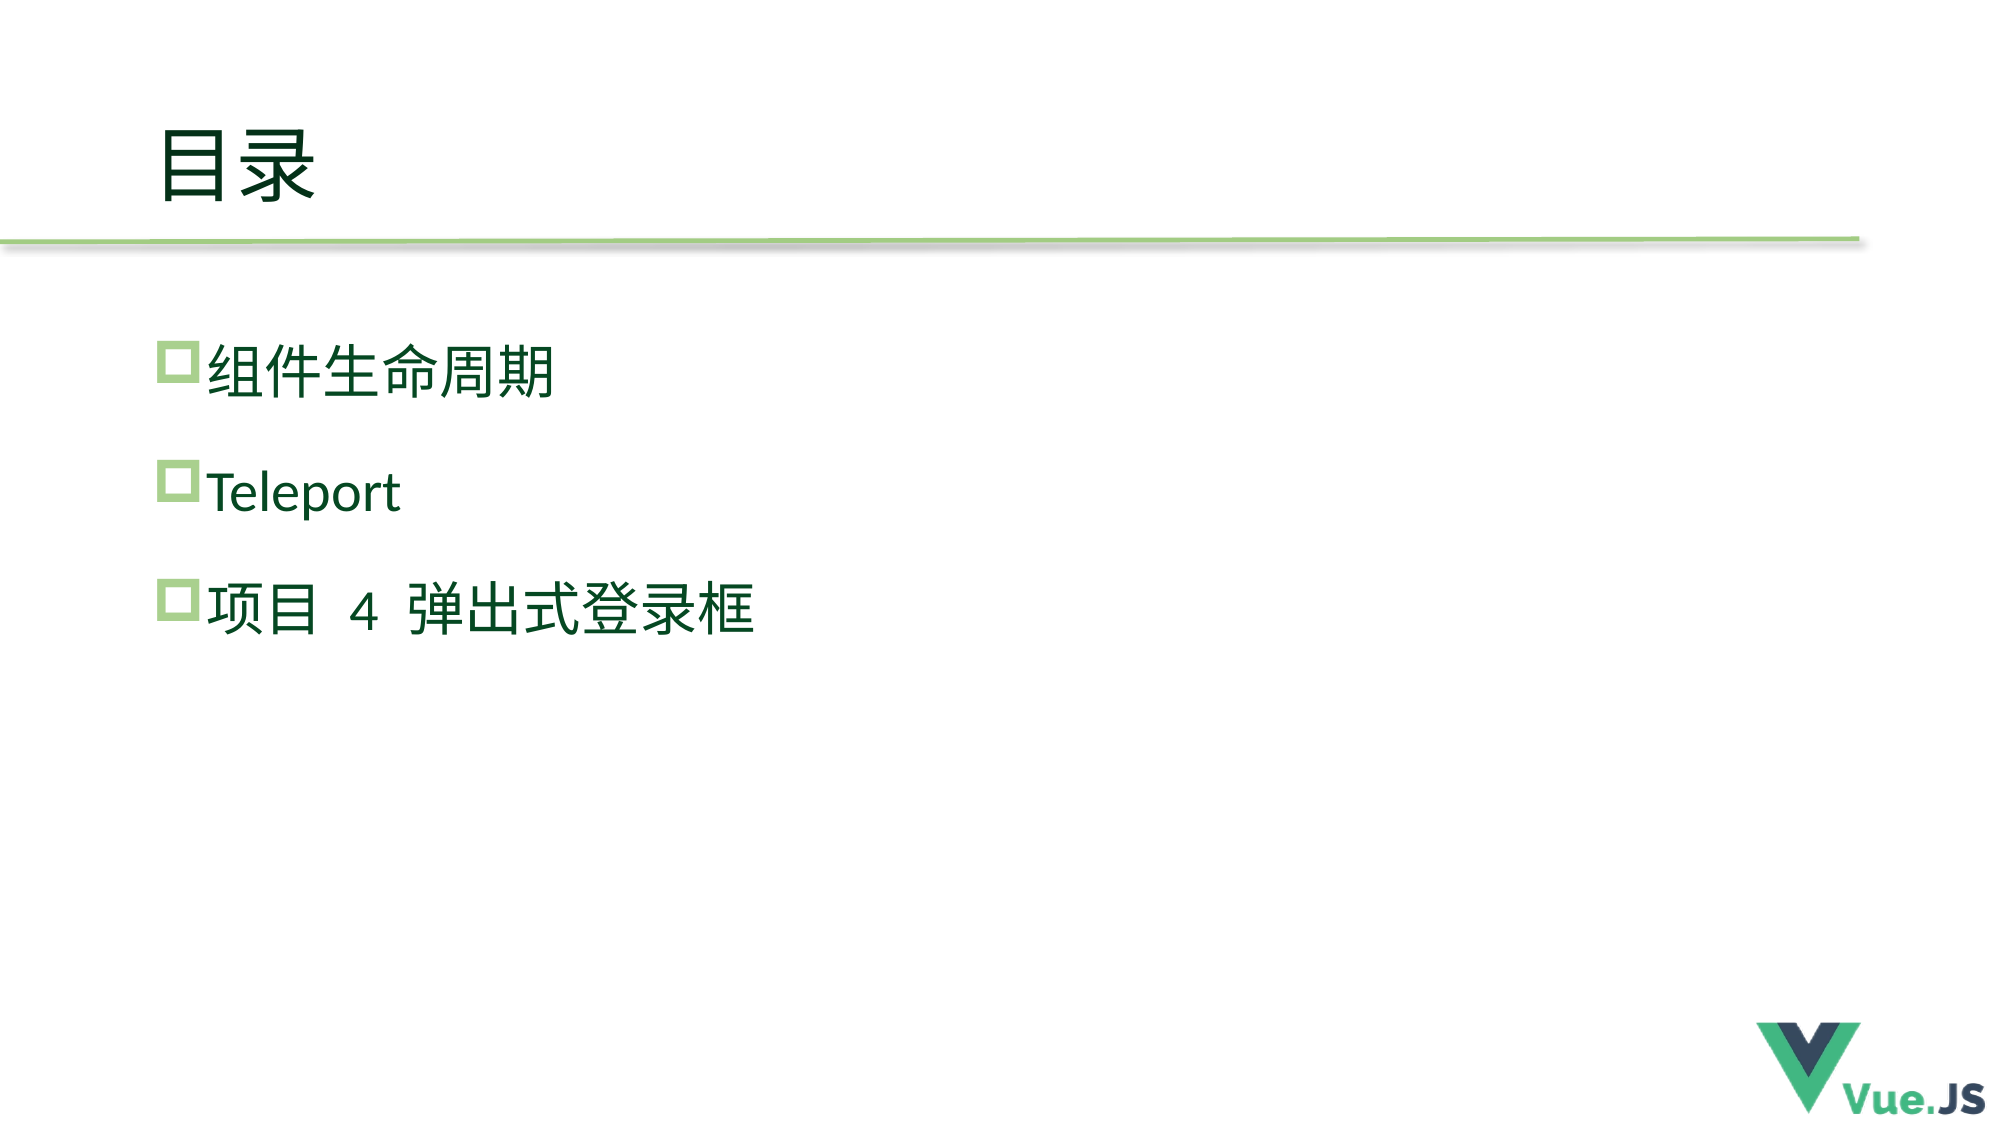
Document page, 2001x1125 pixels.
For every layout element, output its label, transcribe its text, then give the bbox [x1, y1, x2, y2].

title 目录 [137, 59, 1863, 278]
list 组件生命周期 Teleport 项目 4 弹出式登录框 [137, 299, 1863, 1014]
picture [1748, 1010, 2000, 1125]
